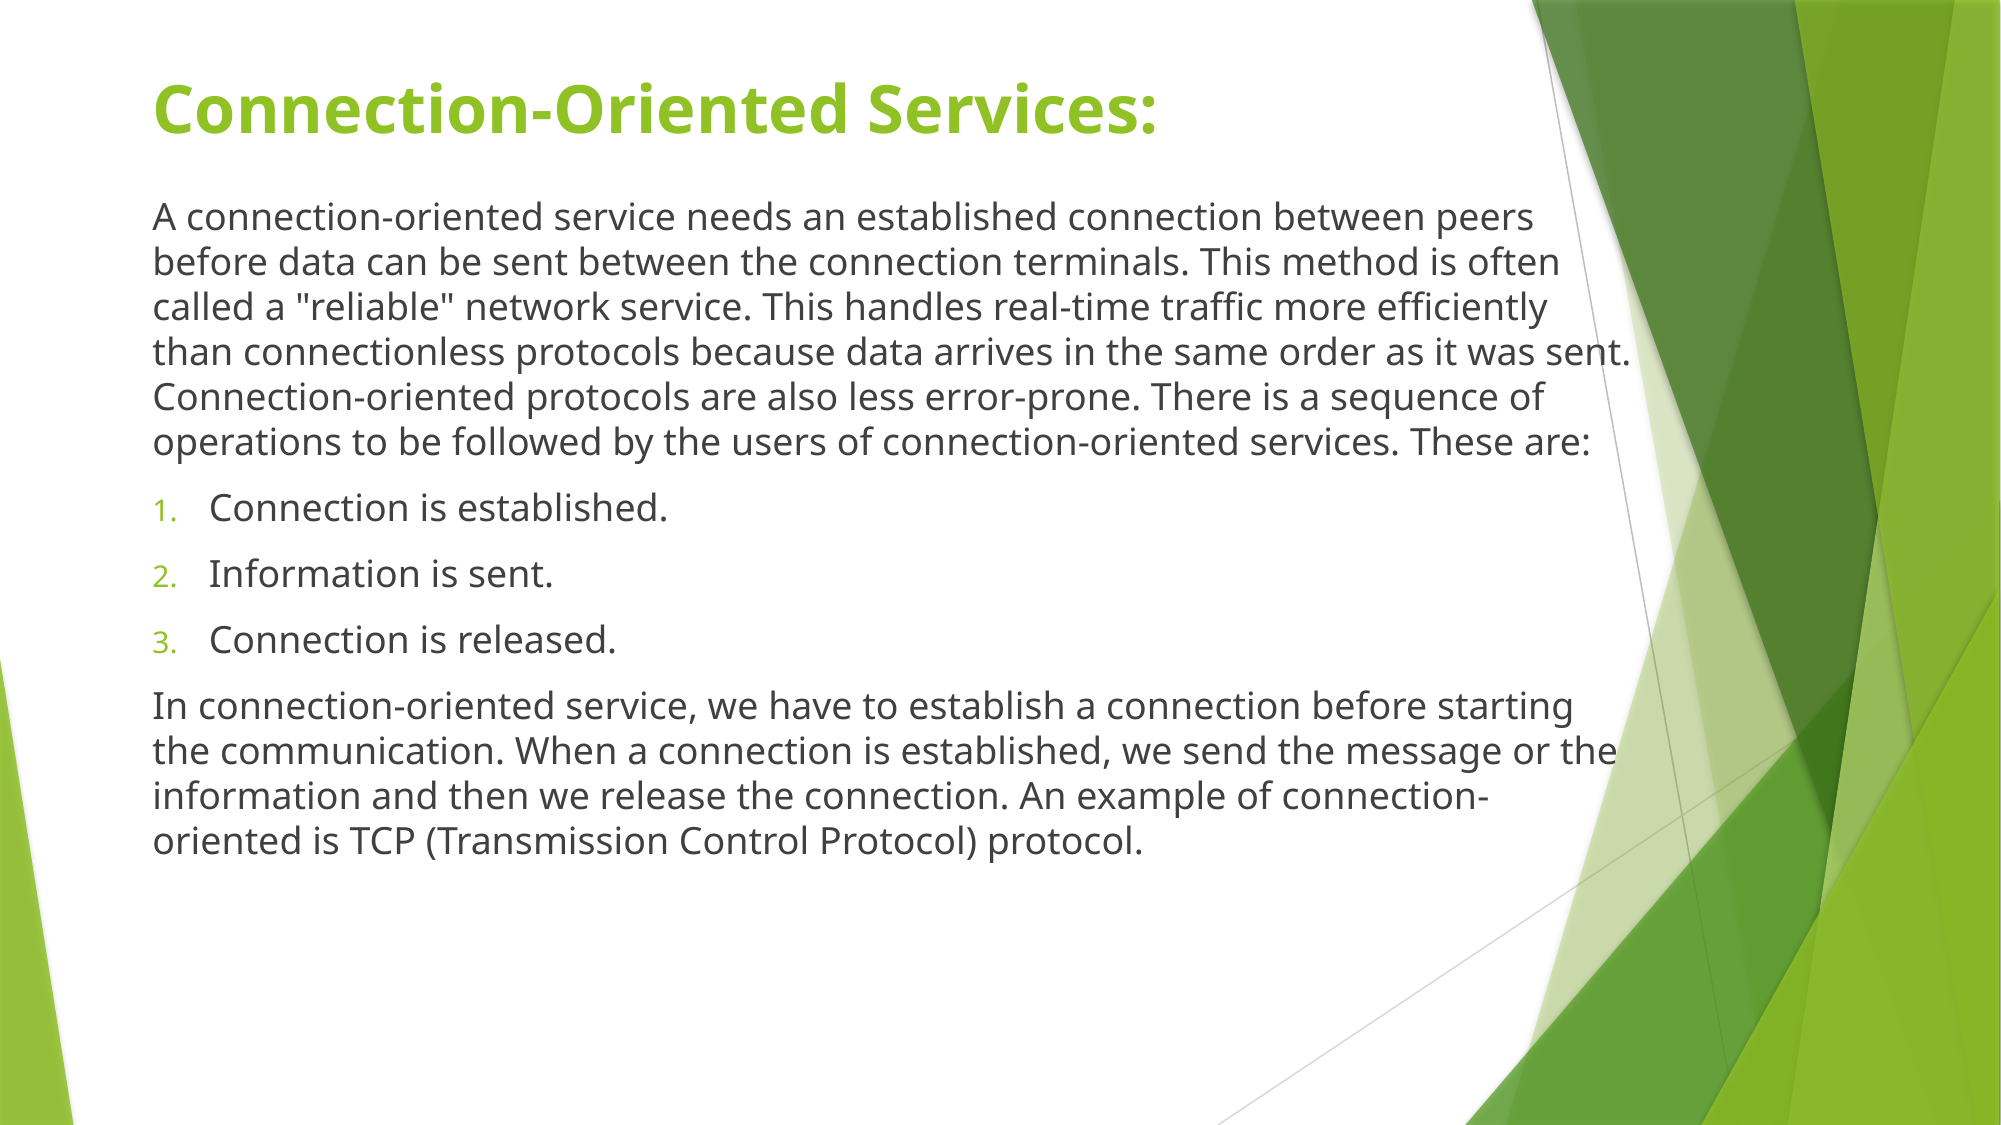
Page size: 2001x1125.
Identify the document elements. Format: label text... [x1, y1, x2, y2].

title Connection-Oriented Services: [137, 59, 1863, 137]
list A connection-oriented service needs an established connection between peers before data can be sent between the connection terminals. This method is often called a "reliable" network service. This handles real-time traffic more efficiently than connectionless protocols because data arrives in the same order as it was sent. Connection-oriented protocols are also less error-prone. There is a sequence of operations to be followed by the users of connection-oriented services. These are: Connection is established. Information is sent. Connection is released. In connection-oriented service, we have to establish a connection before starting the communication. When a connection is established, we send the message or the information and then we release the connection. An example of connection-oriented is TCP (Transmission Control Protocol) protocol. [137, 185, 1655, 946]
